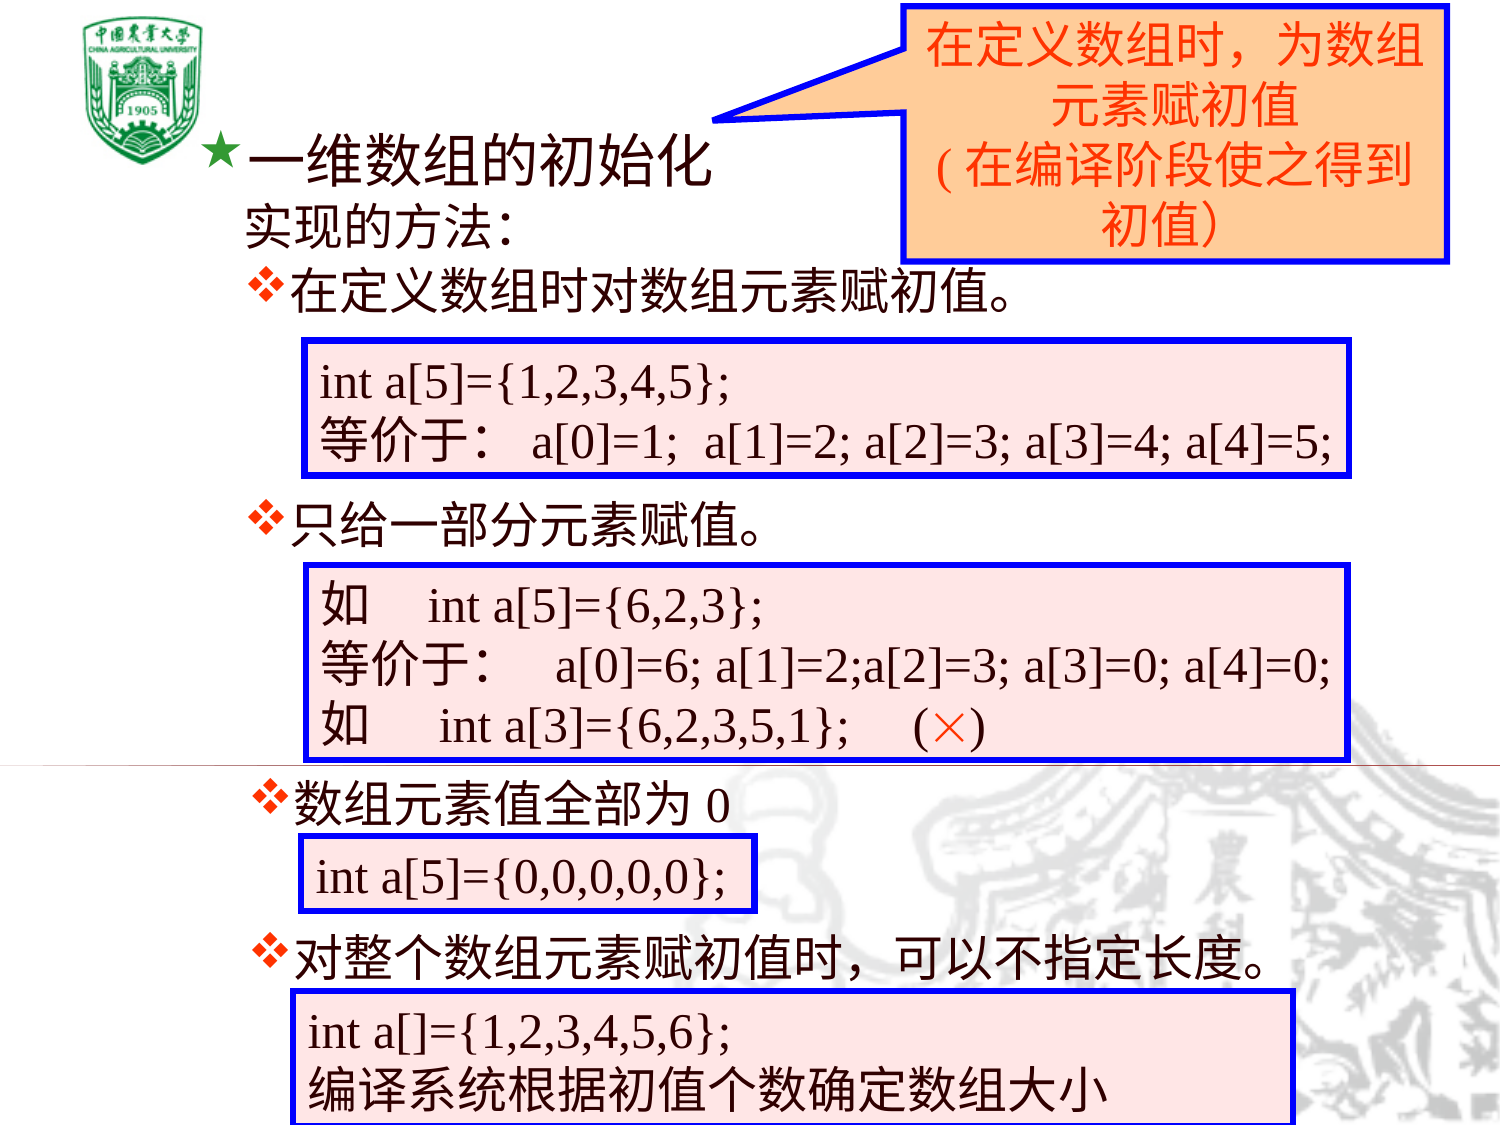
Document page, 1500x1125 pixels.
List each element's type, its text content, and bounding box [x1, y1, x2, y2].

text_box 实现的方法： 在定义数组时对数组元素赋初值。 [78, 195, 1352, 340]
text_box int a[]={1,2,3,4,5,6}; 编译系统根据初值个数确定数组大小 [292, 990, 1294, 1125]
text_box 数组元素值全部为0 [83, 765, 1357, 846]
text_box 只给一部分元素赋值。 [78, 486, 1352, 567]
text_box int a[5]={1,2,3,4,5}; 等价于：a[0]=1; a[1]=2; a[2]=3; a[3]=4; a[4]=5; [304, 340, 1349, 476]
text_box 对整个数组元素赋初值时，可以不指定长度。 [83, 919, 1356, 1000]
text_box 一维数组的初始化 [105, 116, 1379, 197]
picture [595, 397, 1500, 765]
picture [595, 766, 1500, 1125]
text_box 如 int a[5]={6,2,3}; 等价于： a[0]=6; a[1]=2;a[2]=3; a[3]=0; a[4]=0; 如 int a[3]={6,2,3,5,1}; () [305, 565, 1348, 761]
picture [80, 15, 206, 168]
text_box 在定义数组时，为数组元素赋初值 (在编译阶段使之得到初值） [724, 6, 1448, 262]
text_box int a[5]={0,0,0,0,0}; [300, 835, 755, 911]
